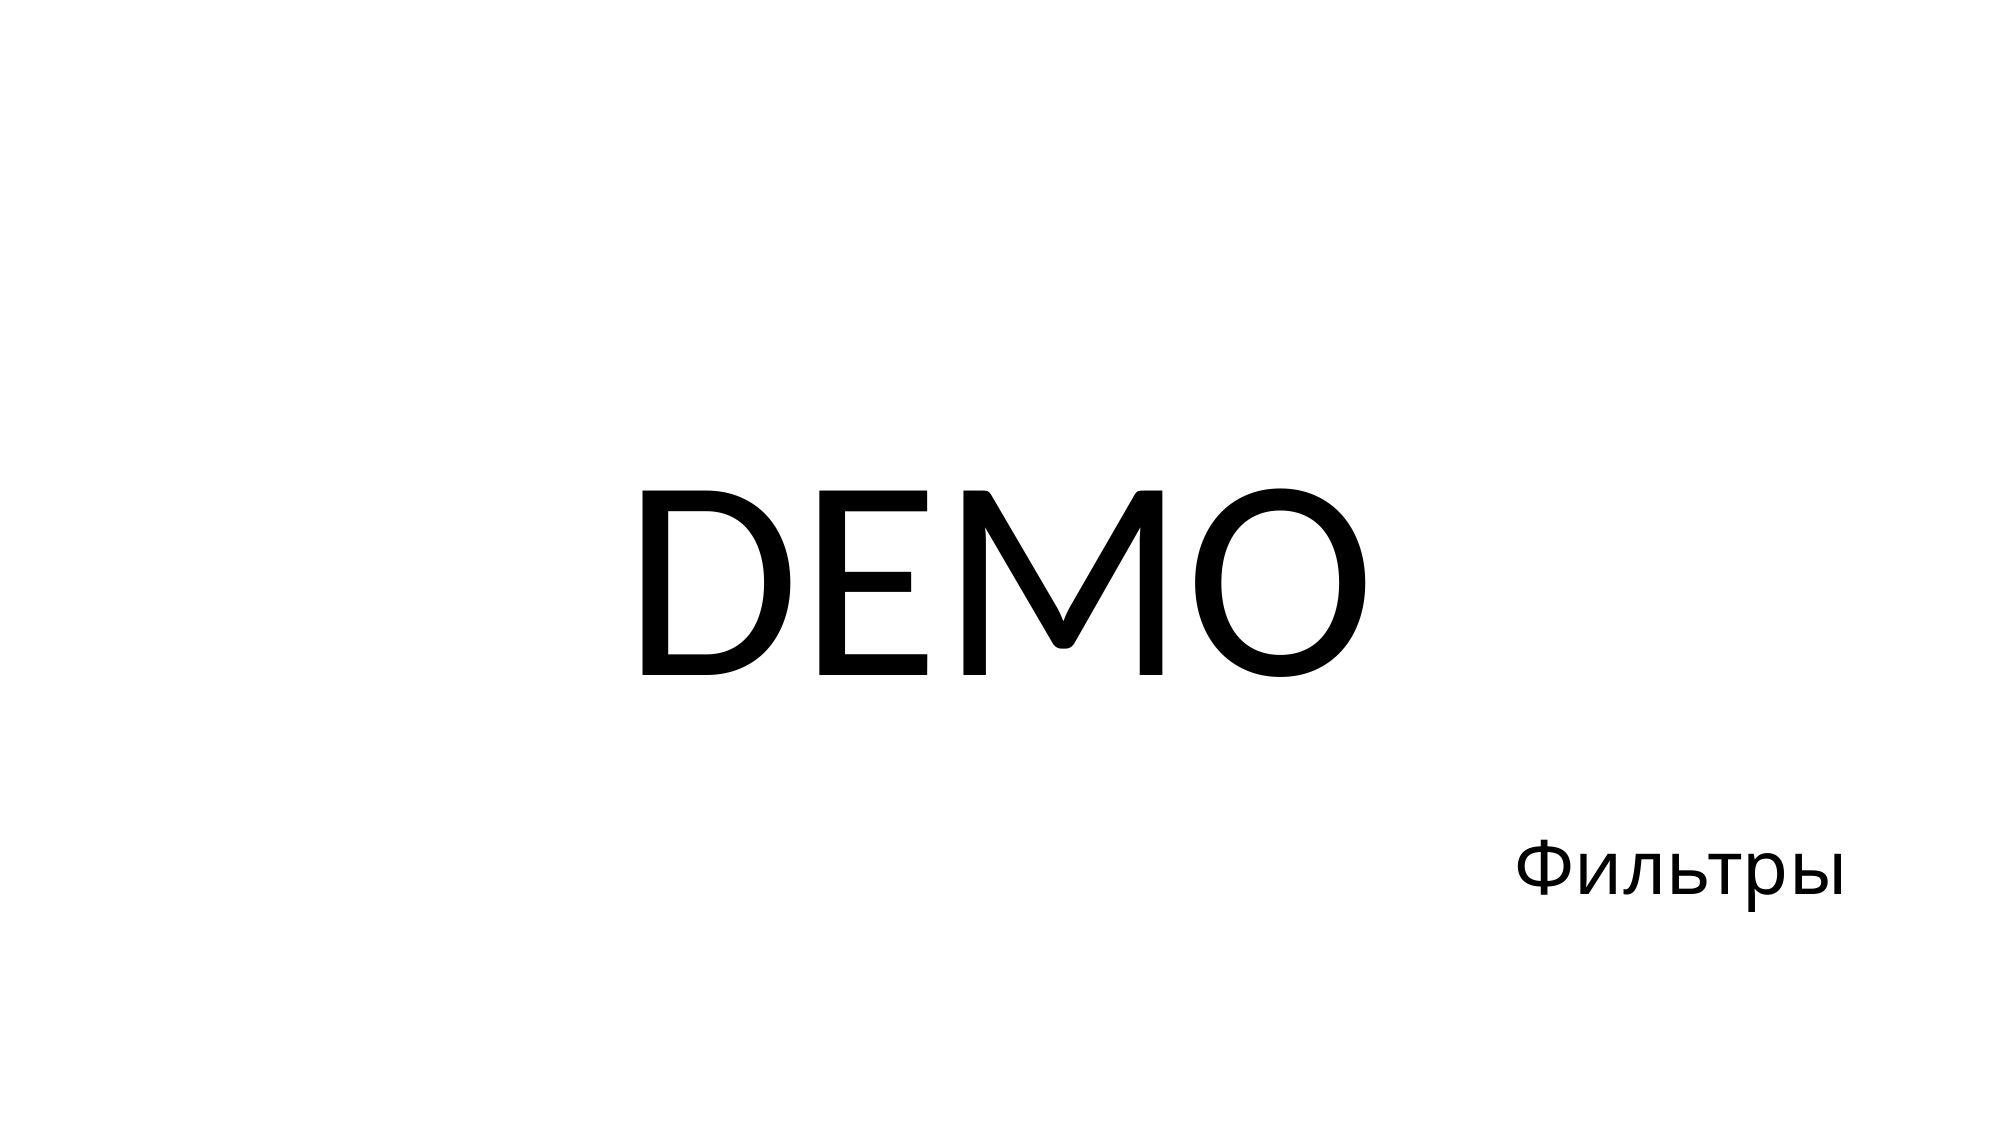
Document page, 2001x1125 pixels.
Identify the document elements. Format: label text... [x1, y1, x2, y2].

title Фильтры [833, 807, 1863, 933]
